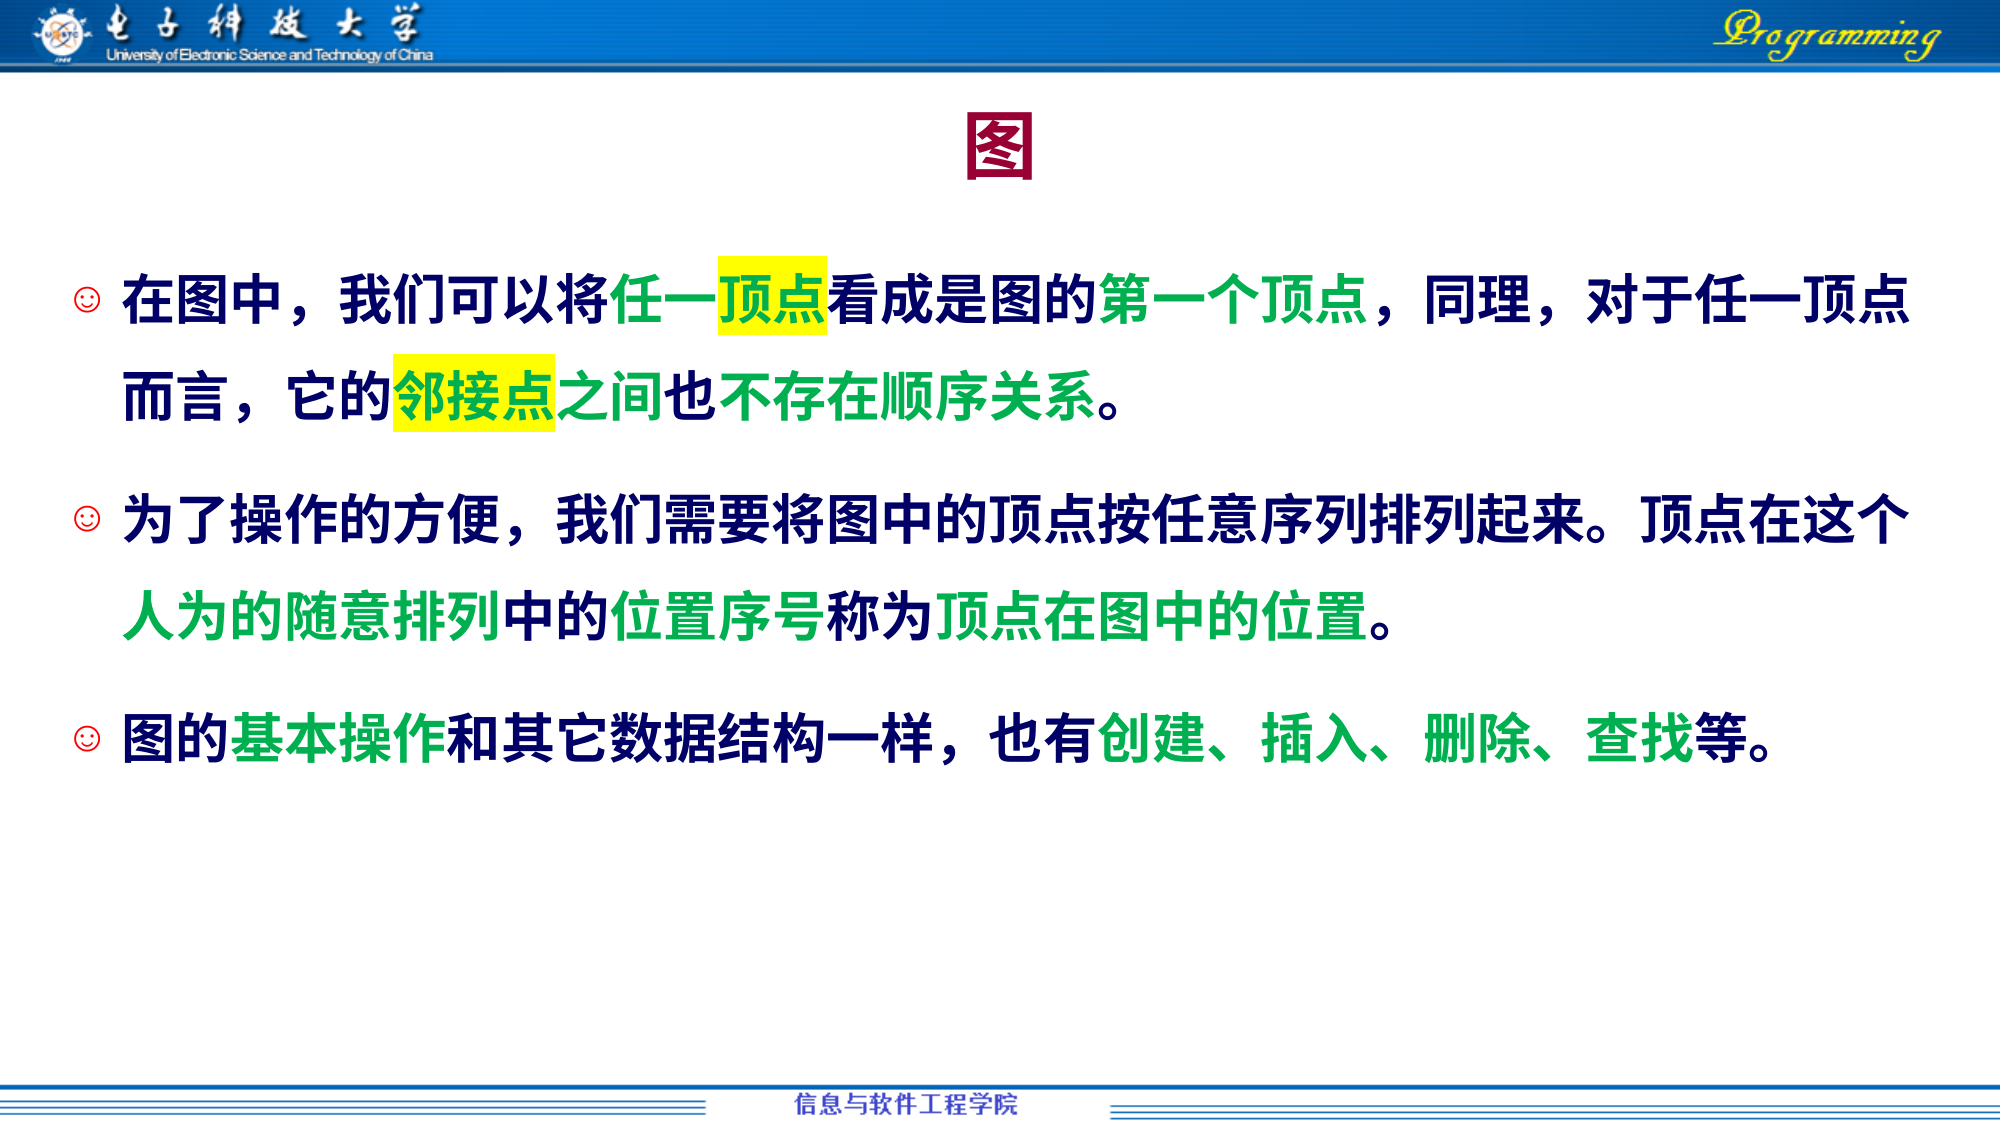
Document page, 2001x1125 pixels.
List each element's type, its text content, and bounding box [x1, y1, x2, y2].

list 在图中，我们可以将任一顶点看成是图的第一个顶点，同理，对于任一顶点而言，它的邻接点之间也不存在顺序关系。 为了操作的方便，我们需要将图中的顶点按任意序列排列起来。顶点在这个人为的随意排列中的位置序号称为顶点在图中的位置。 图的基本操作和其它数据结构一样，也有创建、插入、删除、查找等。 [50, 224, 1950, 1075]
title 图 [150, 87, 1850, 200]
picture [0, 0, 2000, 1125]
